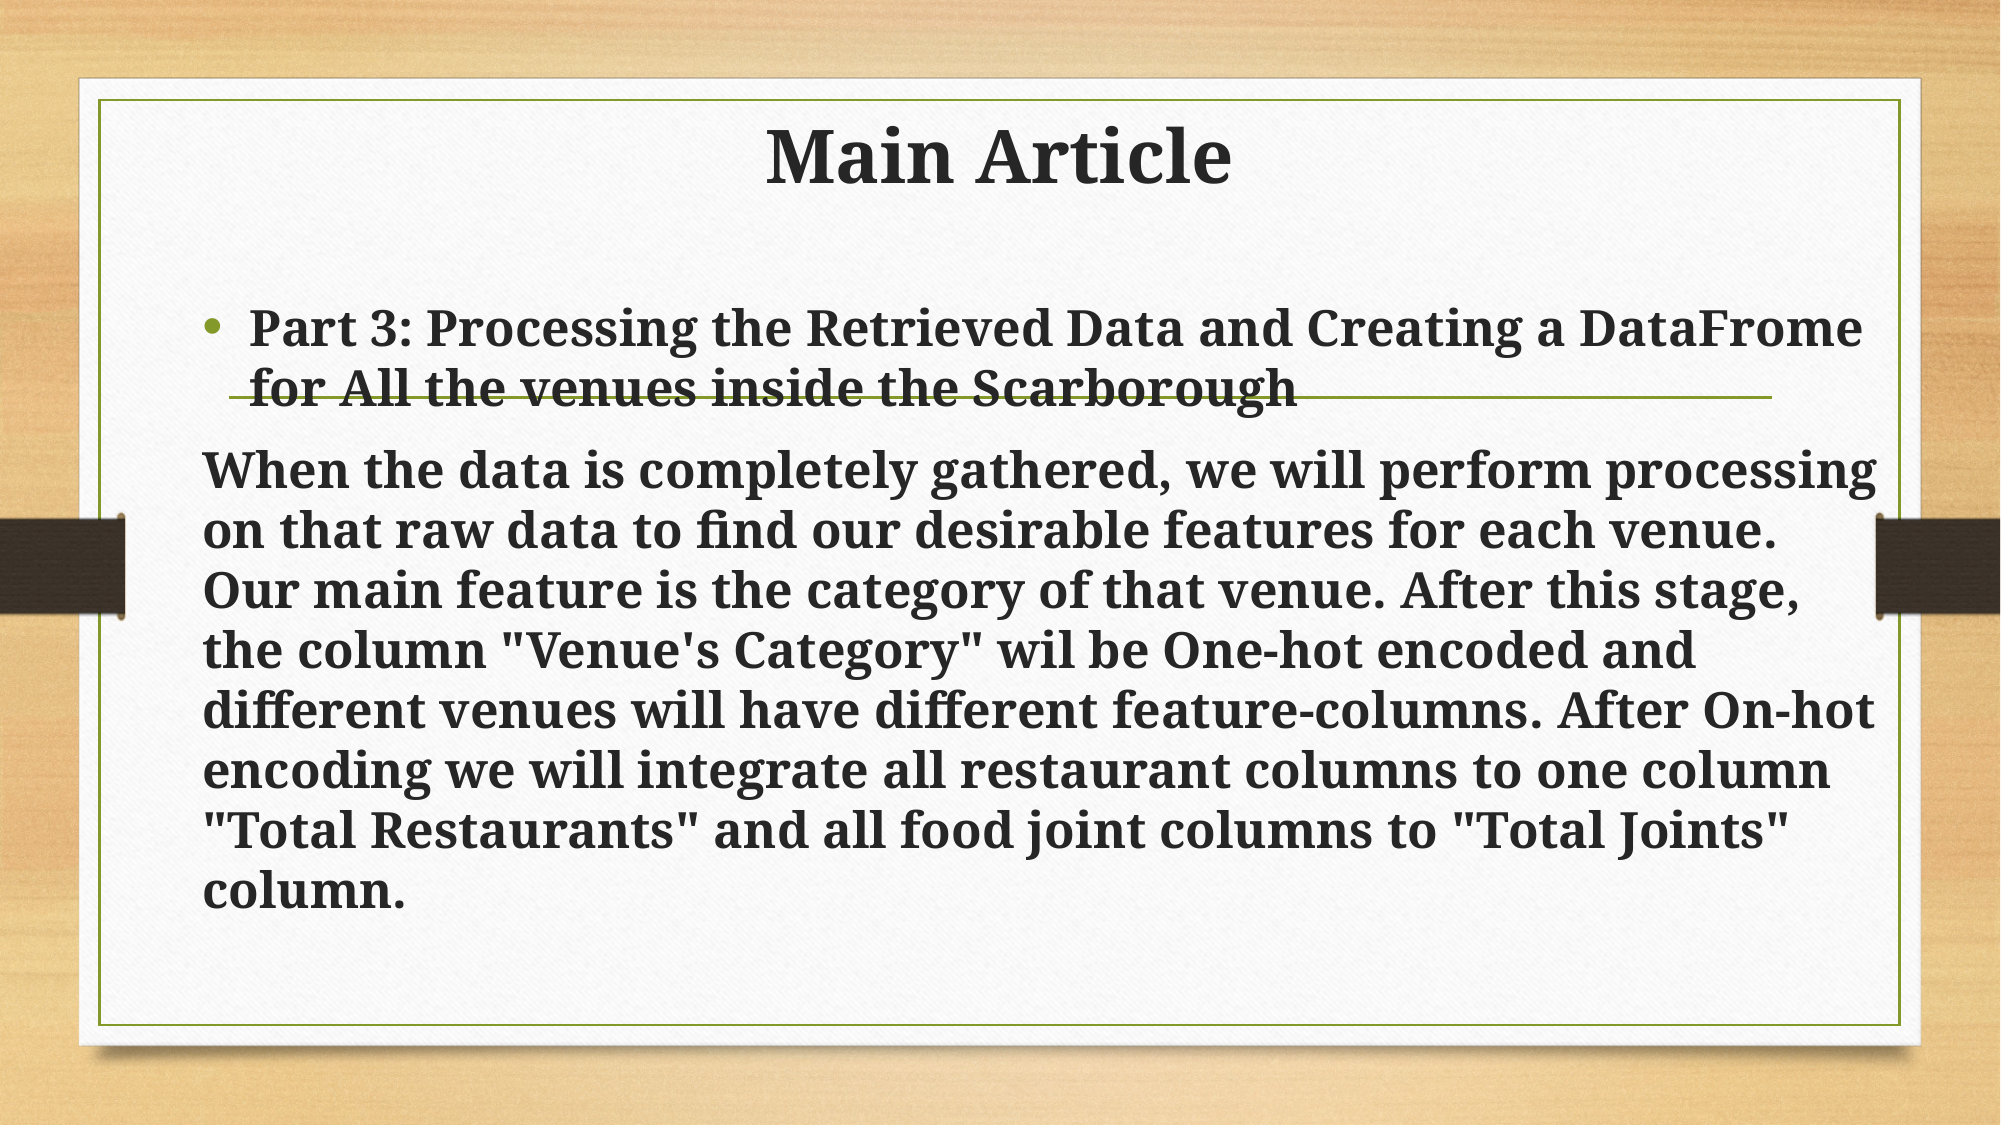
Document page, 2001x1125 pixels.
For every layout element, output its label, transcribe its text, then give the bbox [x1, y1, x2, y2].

picture [0, 0, 2001, 1125]
list Part 3: Processing the Retrieved Data and Creating a DataFrome for All the venues inside the Scarborough When the data is completely gathered, we will perform processing on that raw data to find our desirable features for each venue. Our main feature is the category of that venue. After this stage, the column "Venue's Category" wil be One-hot encoded and different venues will have different feature-columns. After On-hot encoding we will integrate all restaurant columns to one column "Total Restaurants" and all food joint columns to "Total Joints" column. [187, 205, 1903, 950]
title Main Article [187, 101, 1813, 205]
